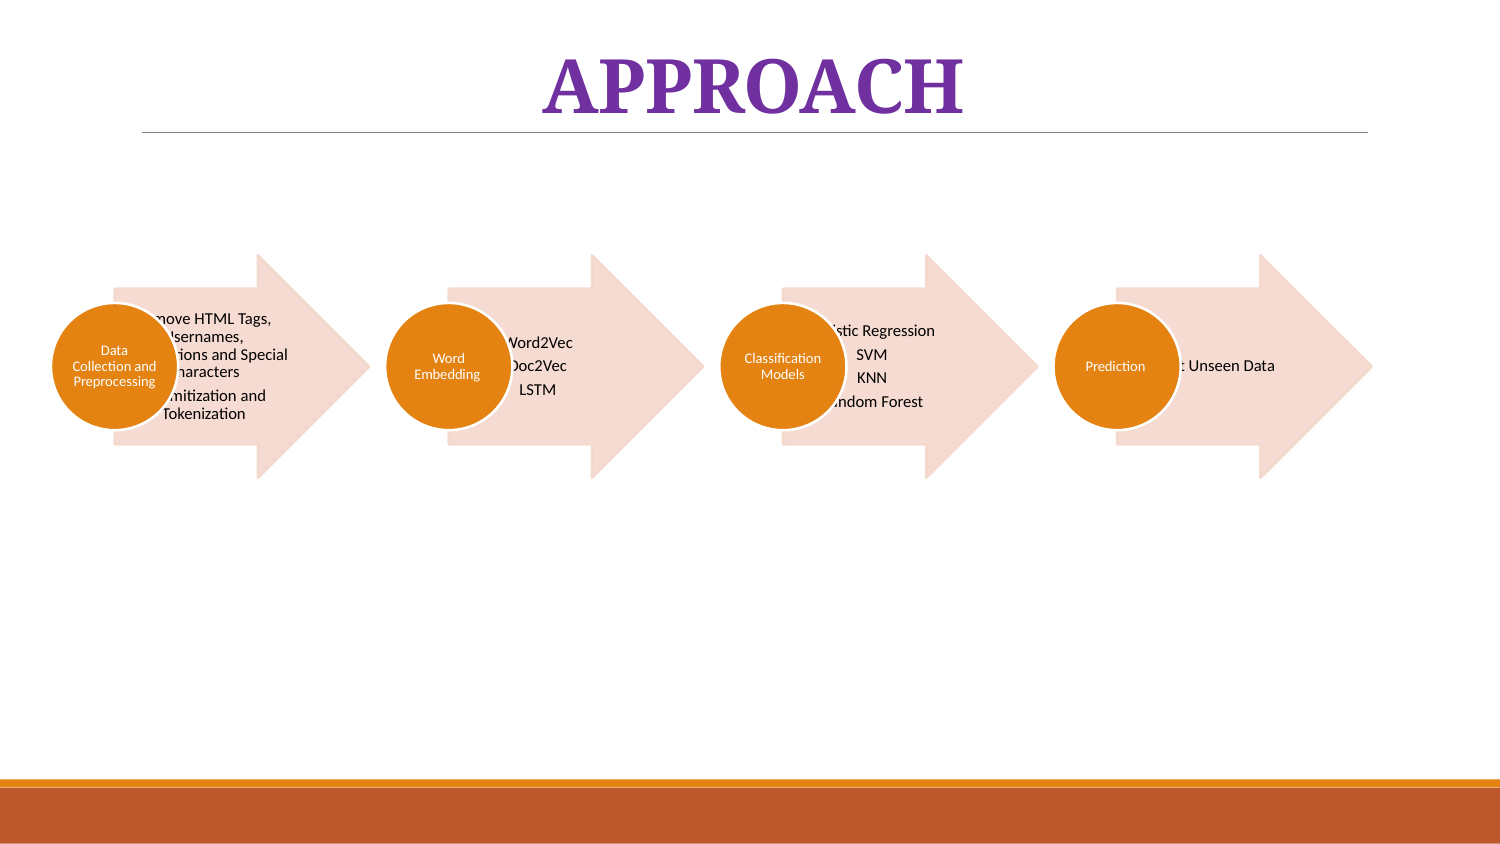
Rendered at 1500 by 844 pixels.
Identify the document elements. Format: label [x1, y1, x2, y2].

list [49, 10, 1373, 723]
